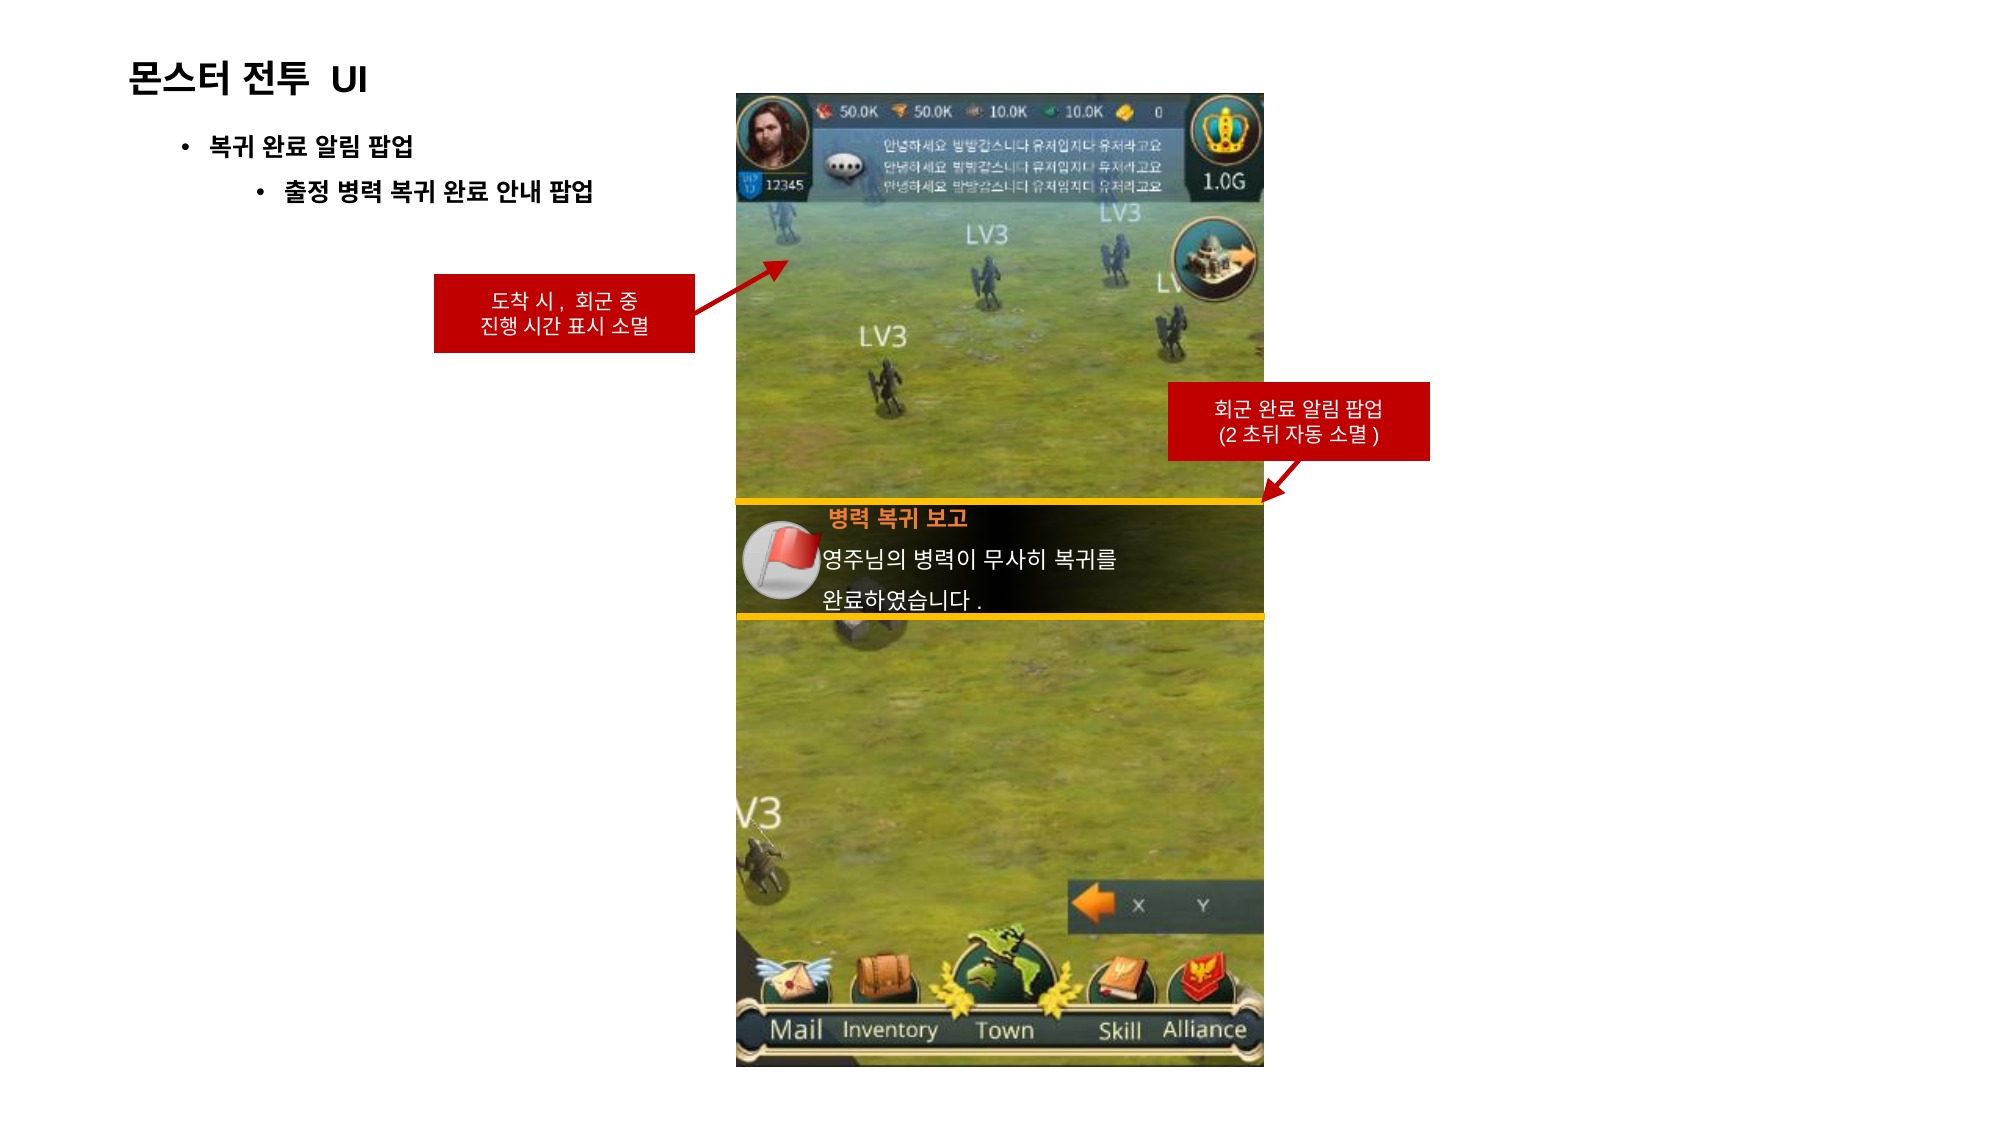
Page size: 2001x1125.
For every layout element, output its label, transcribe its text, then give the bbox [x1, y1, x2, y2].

picture [736, 93, 1264, 501]
picture [736, 617, 1264, 1067]
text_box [694, 260, 789, 314]
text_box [742, 521, 824, 599]
text_box 회군 완료 알림 팝업 (2초뒤 자동 소멸) [1269, 383, 1429, 460]
text_box 도착 시, 회군 중 진행 시간 표시 소멸 [435, 275, 695, 352]
text_box 복귀 완료 알림 팝업 출정 병력 복귀 완료 안내 팝업 [166, 109, 671, 216]
text_box 몬스터 전투 UI [113, 47, 400, 108]
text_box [734, 501, 1265, 617]
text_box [1260, 459, 1300, 504]
